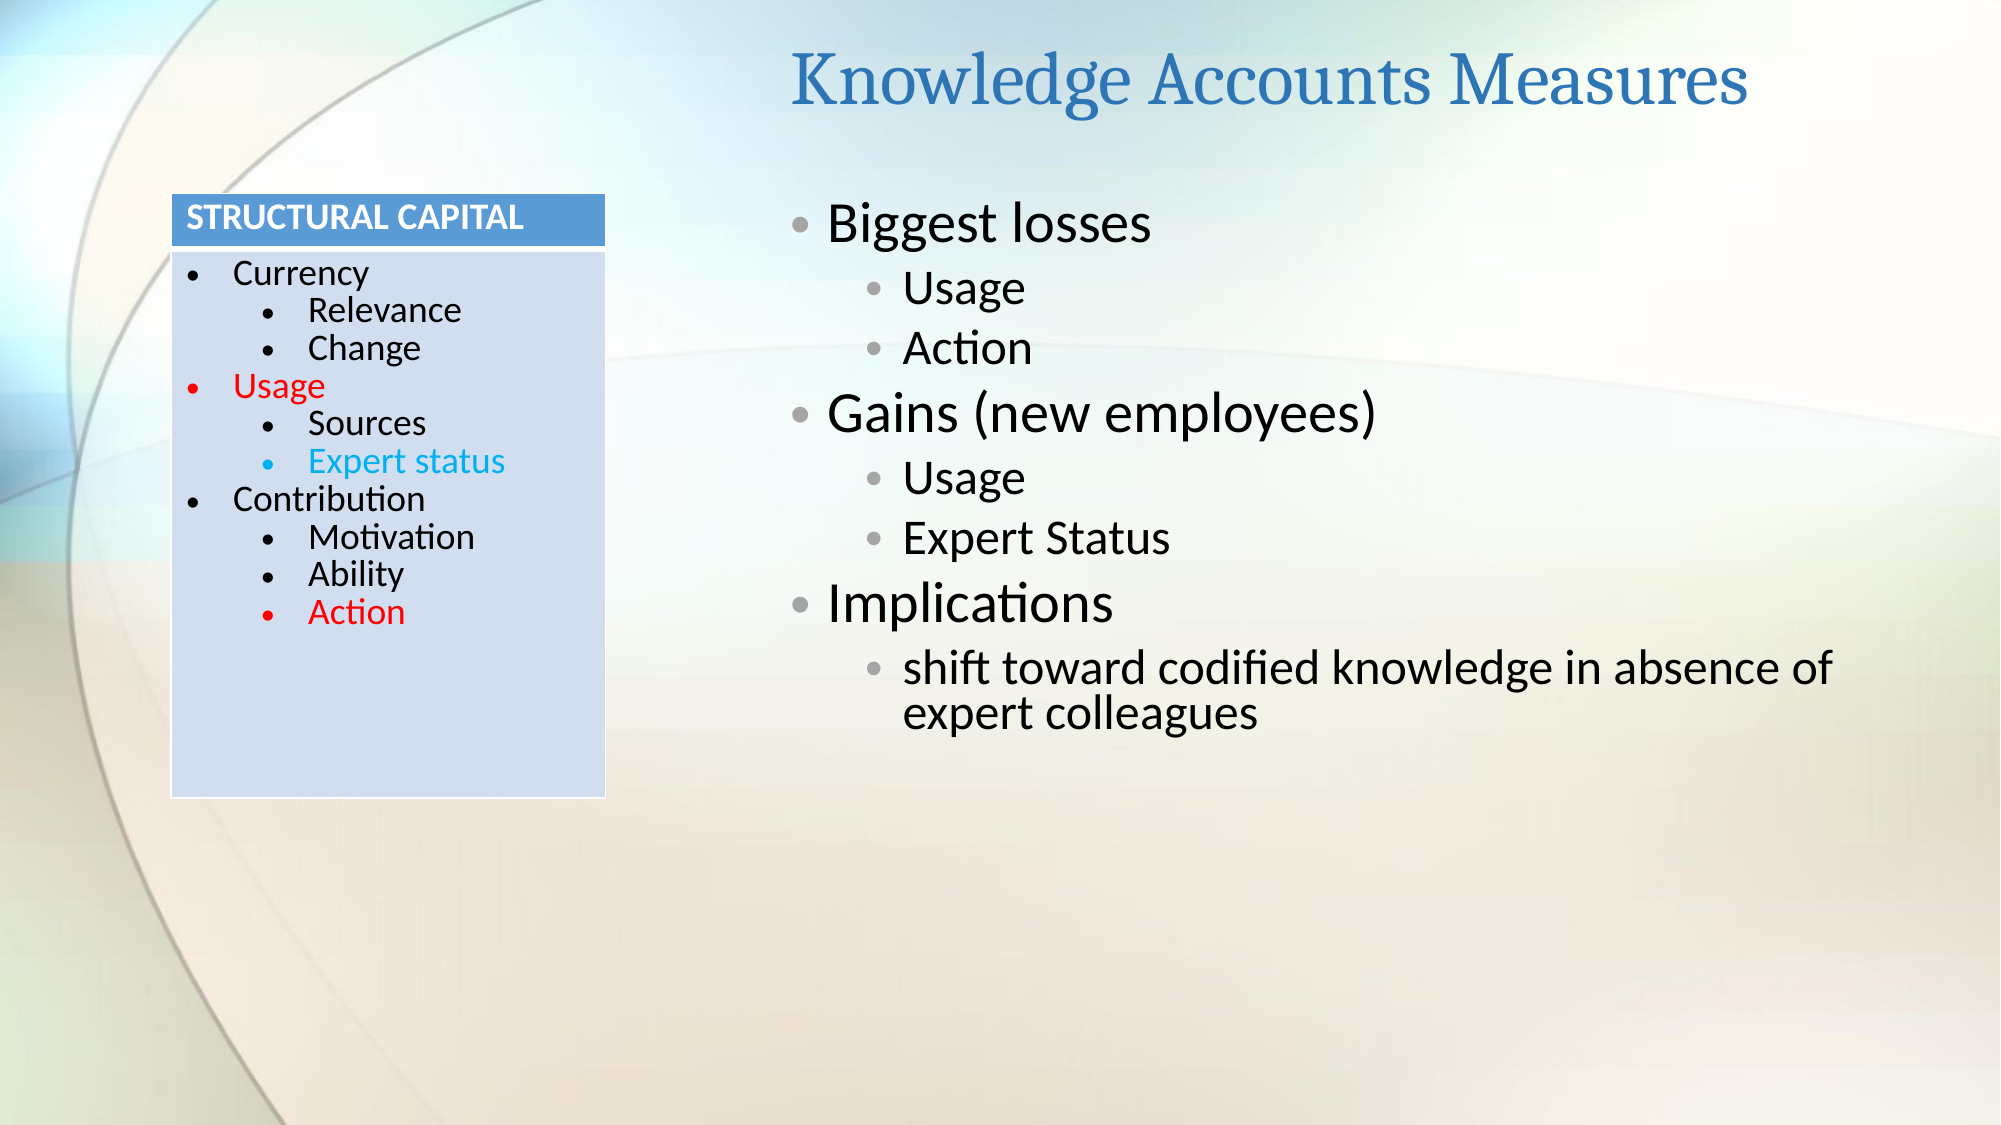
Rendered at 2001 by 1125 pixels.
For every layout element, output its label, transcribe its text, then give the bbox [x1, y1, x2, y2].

table_cell Currency Relevance Change Usage Sources Expert status Contribution Motivation Ability Action [172, 252, 605, 797]
table_header STRUCTURAL CAPITAL [172, 194, 605, 246]
title Knowledge Accounts Measures [775, 21, 2000, 128]
picture [0, 0, 2001, 1125]
text_box Biggest losses Usage Action Gains (new employees) Usage Expert Status Implications shift toward codified knowledge in absence of expert colleagues [775, 193, 1919, 1062]
